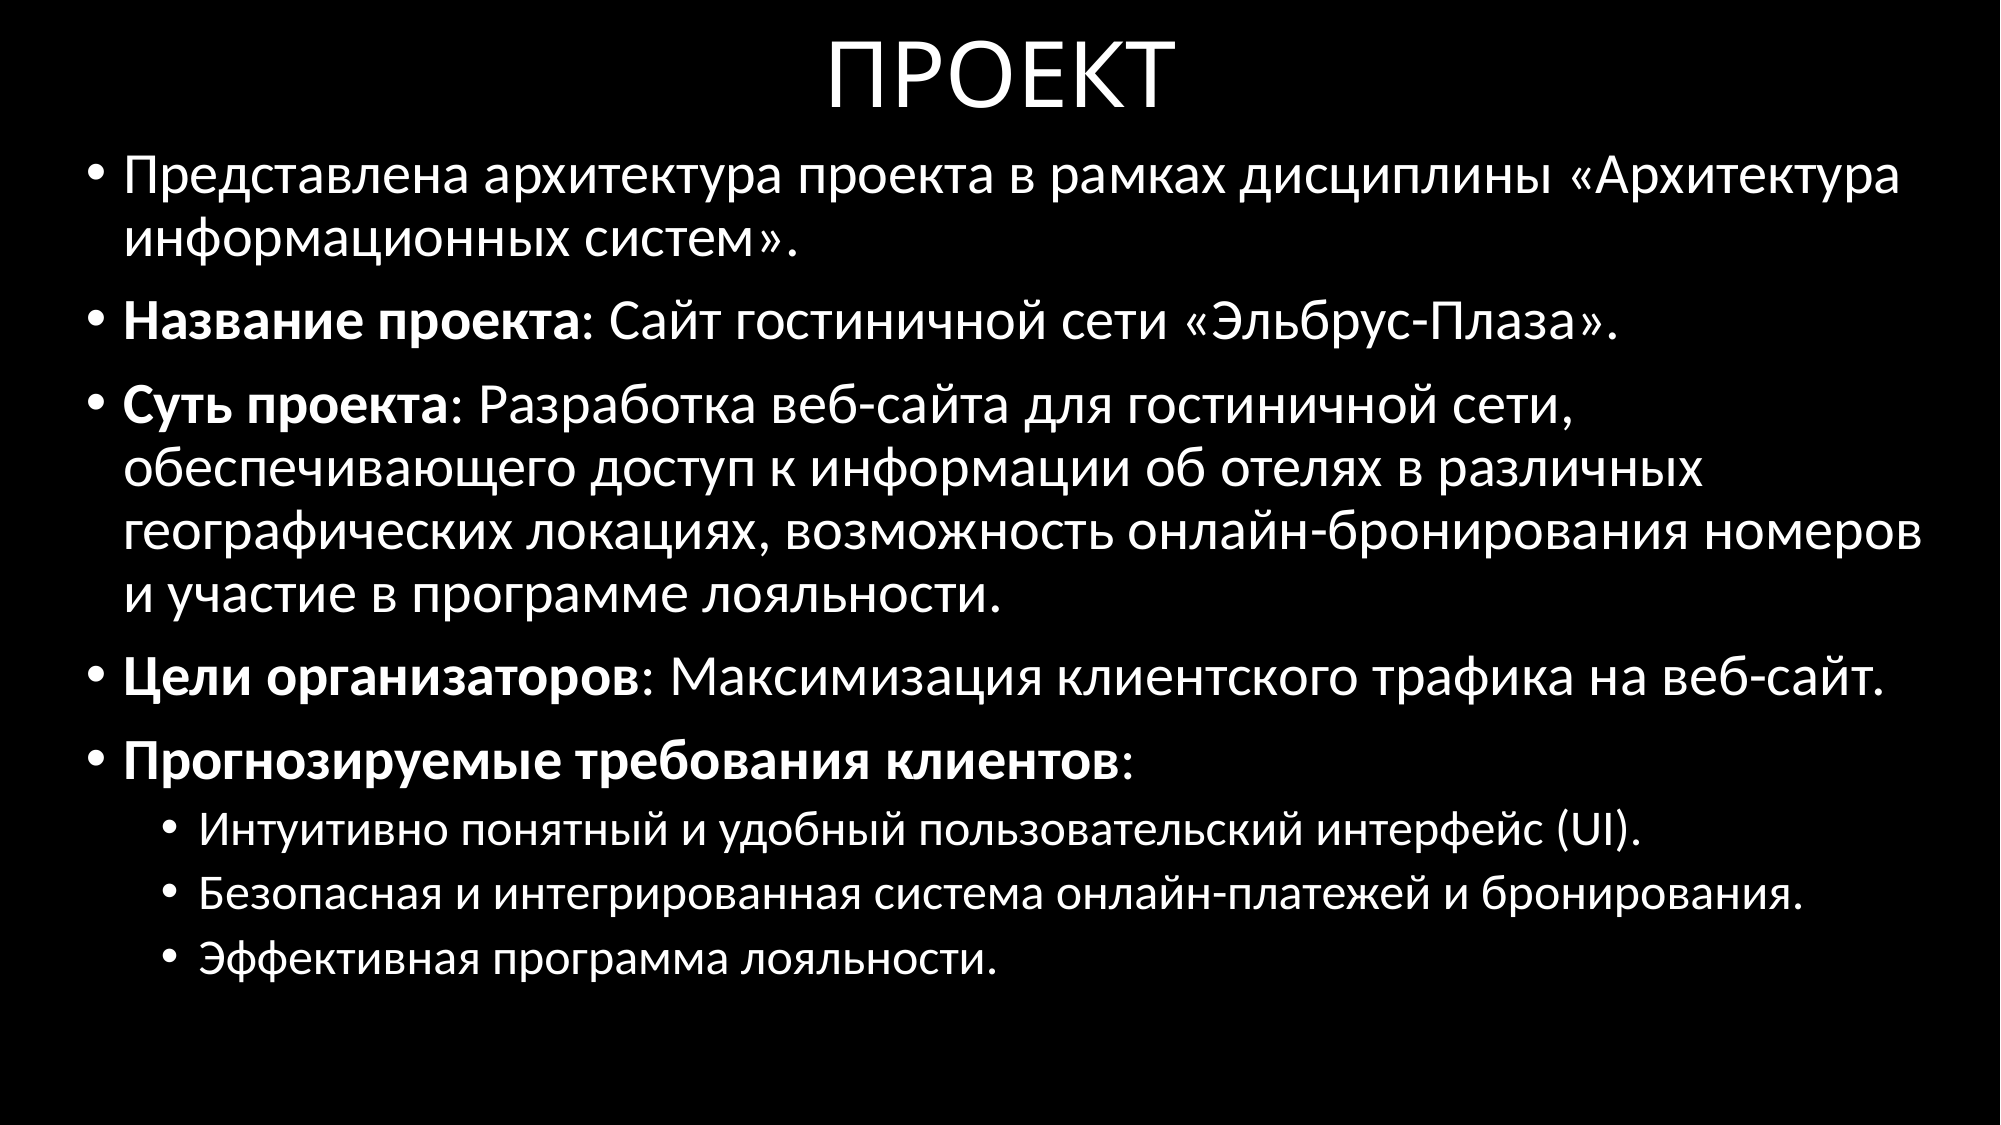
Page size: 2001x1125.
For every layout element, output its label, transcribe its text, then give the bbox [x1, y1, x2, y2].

title ПРОЕКТ [0, 0, 2000, 155]
list Представлена архитектура проекта в рамках дисциплины «Архитектура информационных систем». Название проекта: Сайт гостиничной сети «Эльбрус-Плаза». Суть проекта: Разработка веб-сайта для гостиничной сети, обеспечивающего доступ к информации об отелях в различных географических локациях, возможность онлайн-бронирования номеров и участие в программе лояльности. Цели организаторов: Максимизация клиентского трафика на веб-сайт. Прогнозируемые требования клиентов: Интуитивно понятный и удобный пользовательский интерфейс (UI). Безопасная и интегрированная система онлайн-платежей и бронирования. Эффективная программа лояльности. [70, 135, 1946, 1049]
